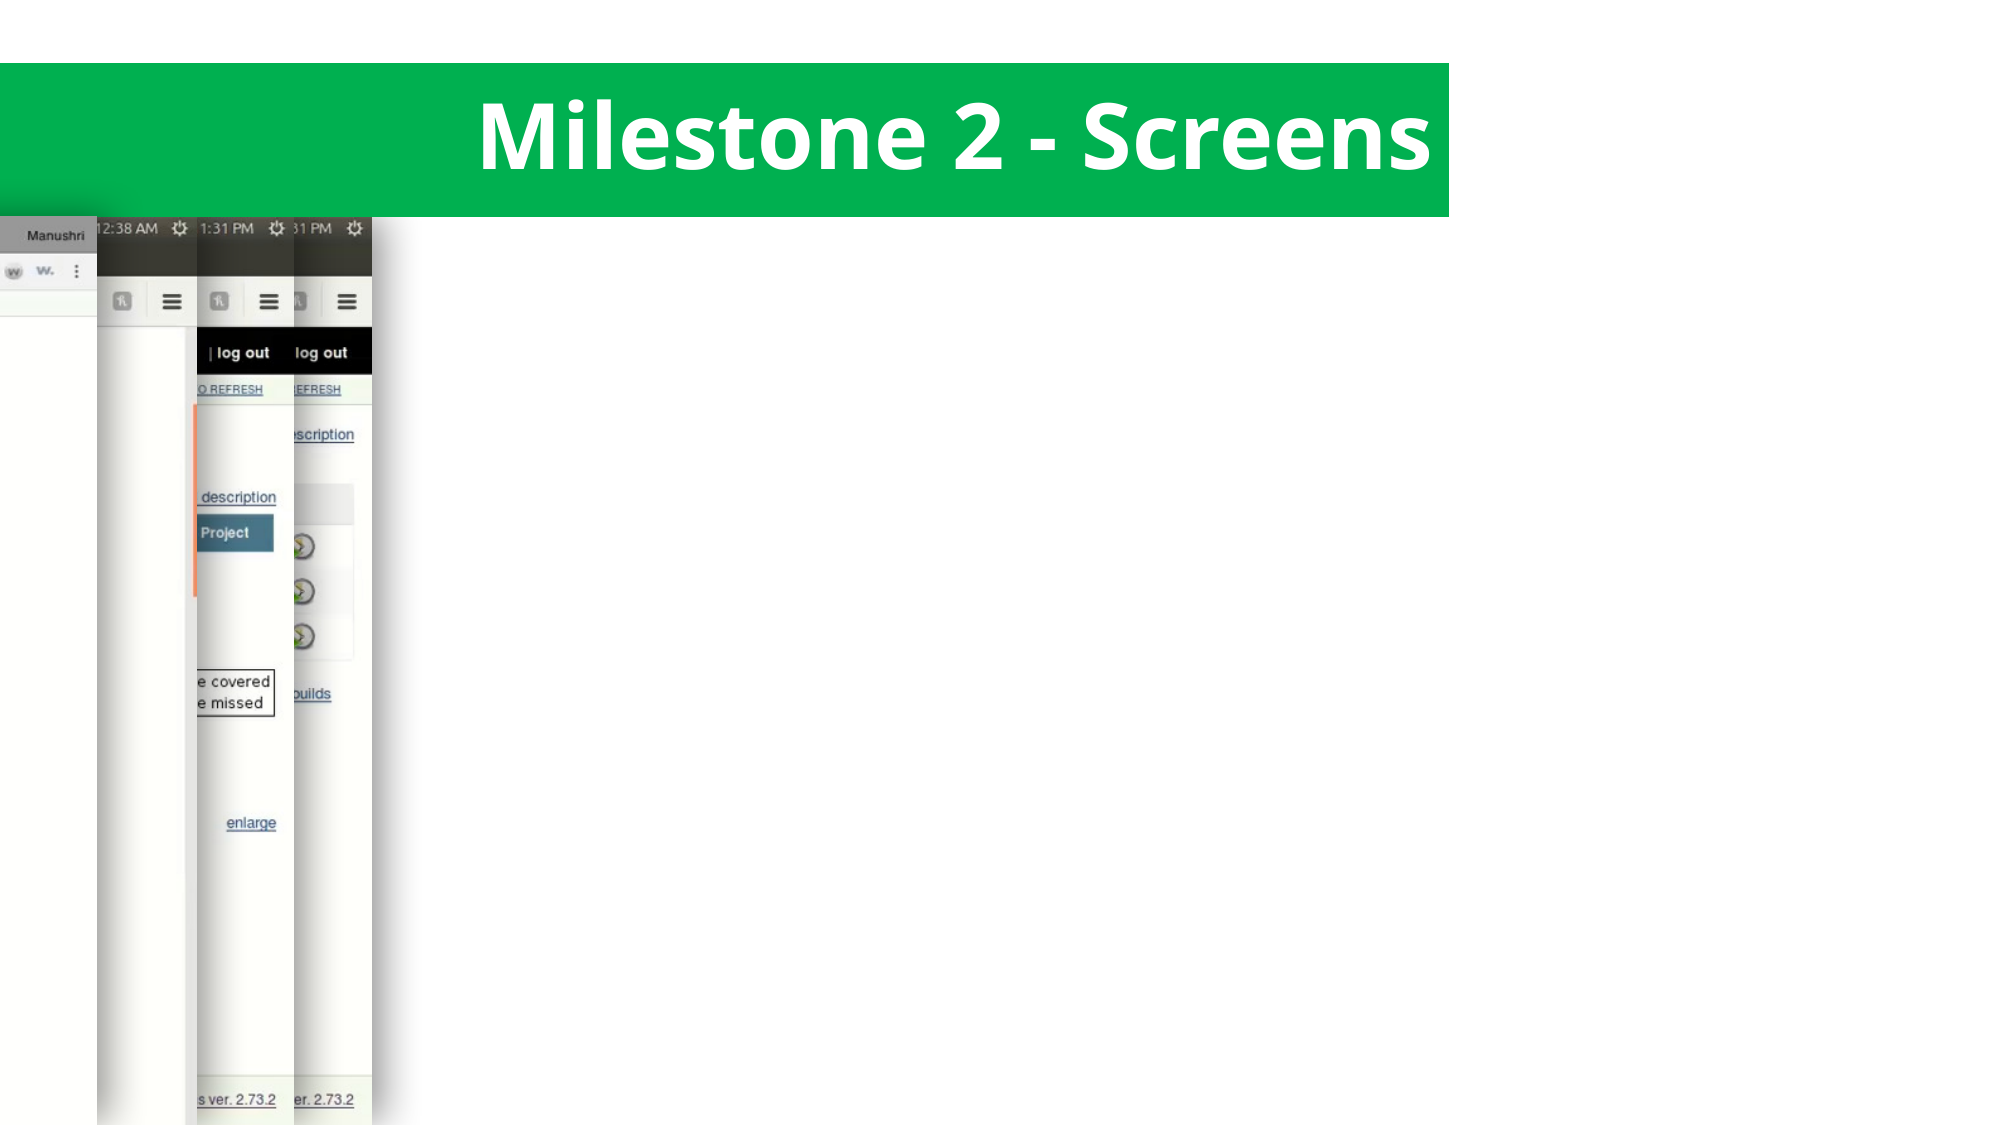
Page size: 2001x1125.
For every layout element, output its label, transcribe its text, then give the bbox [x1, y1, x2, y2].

text_box Milestone 2 - Screens [0, 63, 1449, 217]
picture [0, 216, 372, 1125]
